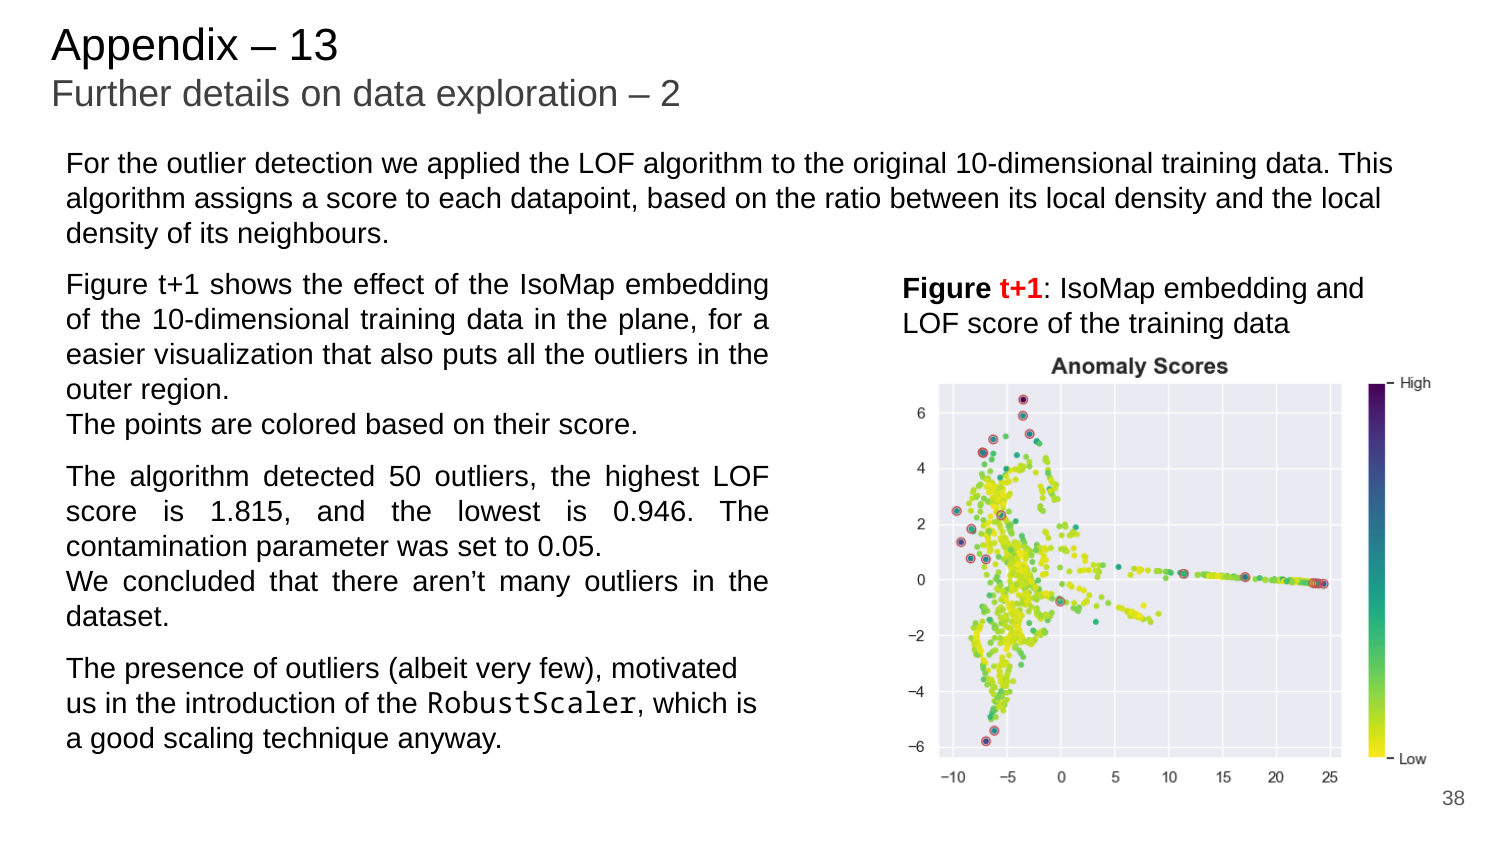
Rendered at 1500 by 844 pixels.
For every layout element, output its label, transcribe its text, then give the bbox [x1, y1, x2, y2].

text_box The algorithm detected 50 outliers, the highest LOF score is 1.815, and the lowest is 0.946. The contamination parameter was set to 0.05. We concluded that there aren’t many outliers in the dataset. [51, 450, 786, 640]
slide_number 38 [1389, 764, 1480, 830]
text_box Figure t+1 shows the effect of the IsoMap embedding of the 10-dimensional training data in the plane, for a easier visualization that also puts all the outliers in the outer region. The points are colored based on their score. [51, 258, 786, 448]
text_box Figure t+1: IsoMap embedding and LOF score of the training data [887, 261, 1437, 346]
text_box The presence of outliers (albeit very few), motivated us in the introduction of the RobustScaler, which is a good scaling technique anyway. [51, 642, 786, 762]
title Appendix – 13 Further details on data exploration – 2 [51, 0, 1449, 130]
picture [887, 346, 1438, 797]
text_box For the outlier detection we applied the LOF algorithm to the original 10-dimensional training data. This algorithm assigns a score to each datapoint, based on the ratio between its local density and the local density of its neighbours. [51, 137, 1449, 257]
